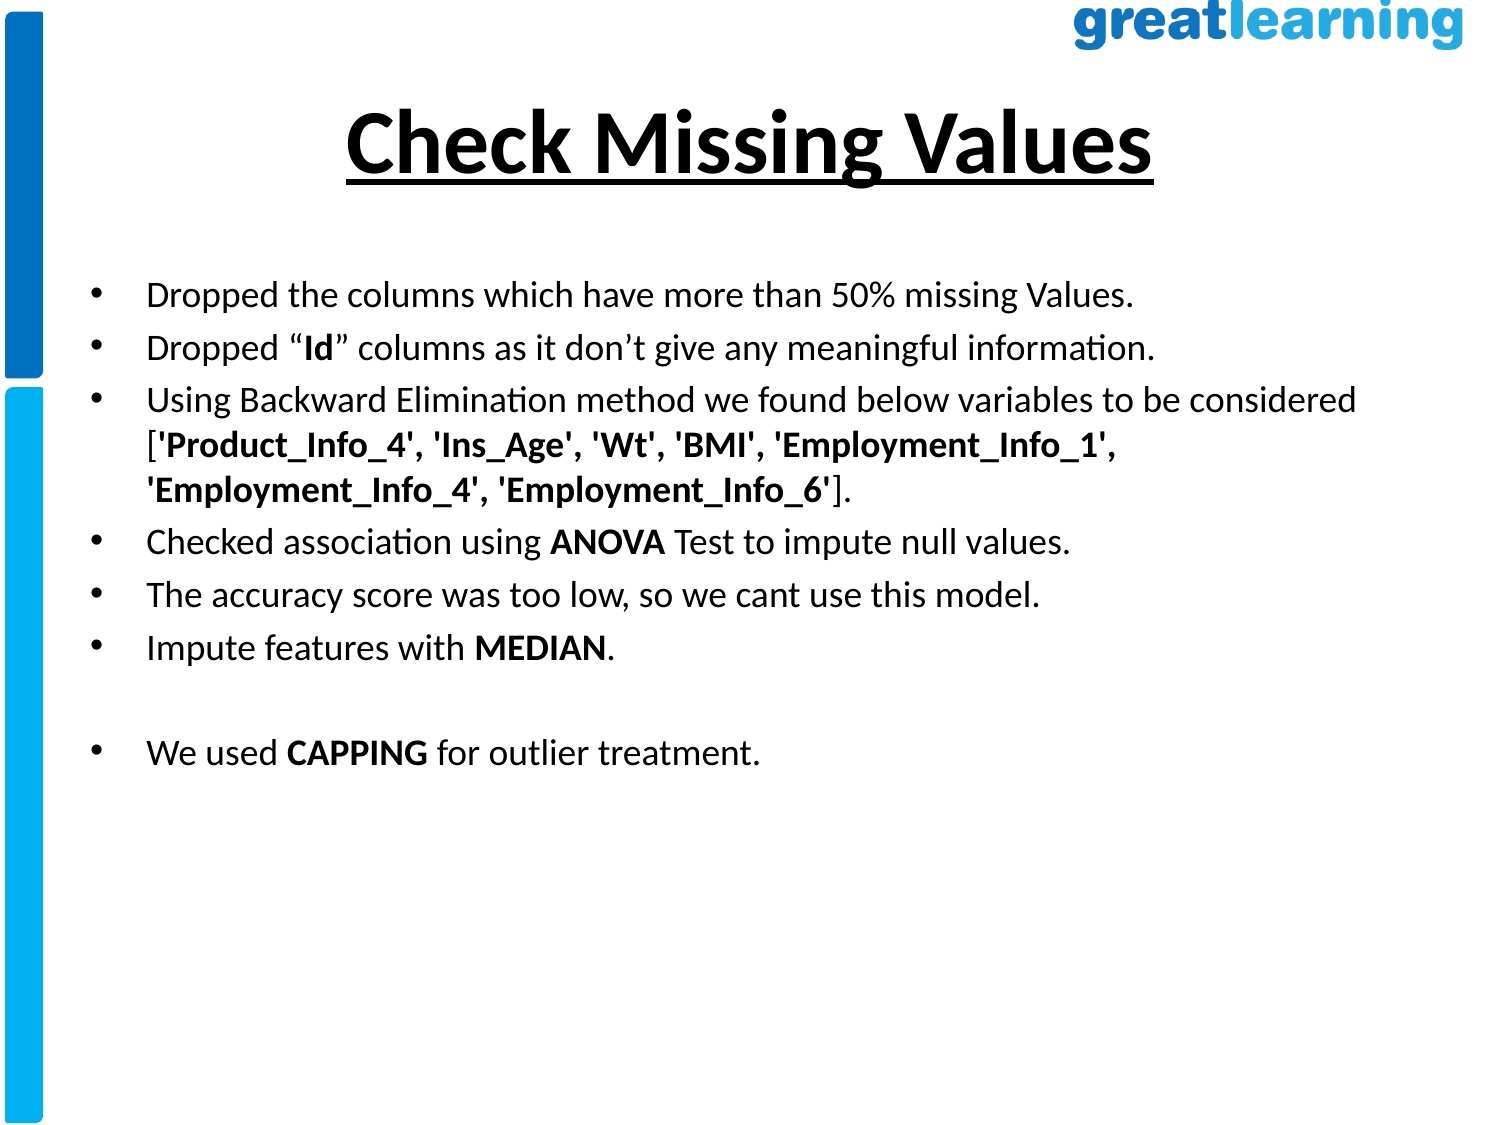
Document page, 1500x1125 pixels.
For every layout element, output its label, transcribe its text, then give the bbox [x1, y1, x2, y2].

title Check Missing Values [75, 42, 1425, 231]
list Dropped the columns which have more than 50% missing Values. Dropped “Id” columns as it don’t give any meaningful information. Using Backward Elimination method we found below variables to be considered ['Product_Info_4', 'Ins_Age', 'Wt', 'BMI', 'Employment_Info_1', 'Employment_Info_4', 'Employment_Info_6']. Checked association using ANOVA Test to impute null values. The accuracy score was too low, so we cant use this model. Impute features with MEDIAN. We used CAPPING for outlier treatment. [75, 262, 1425, 1005]
picture [1074, 0, 1463, 50]
